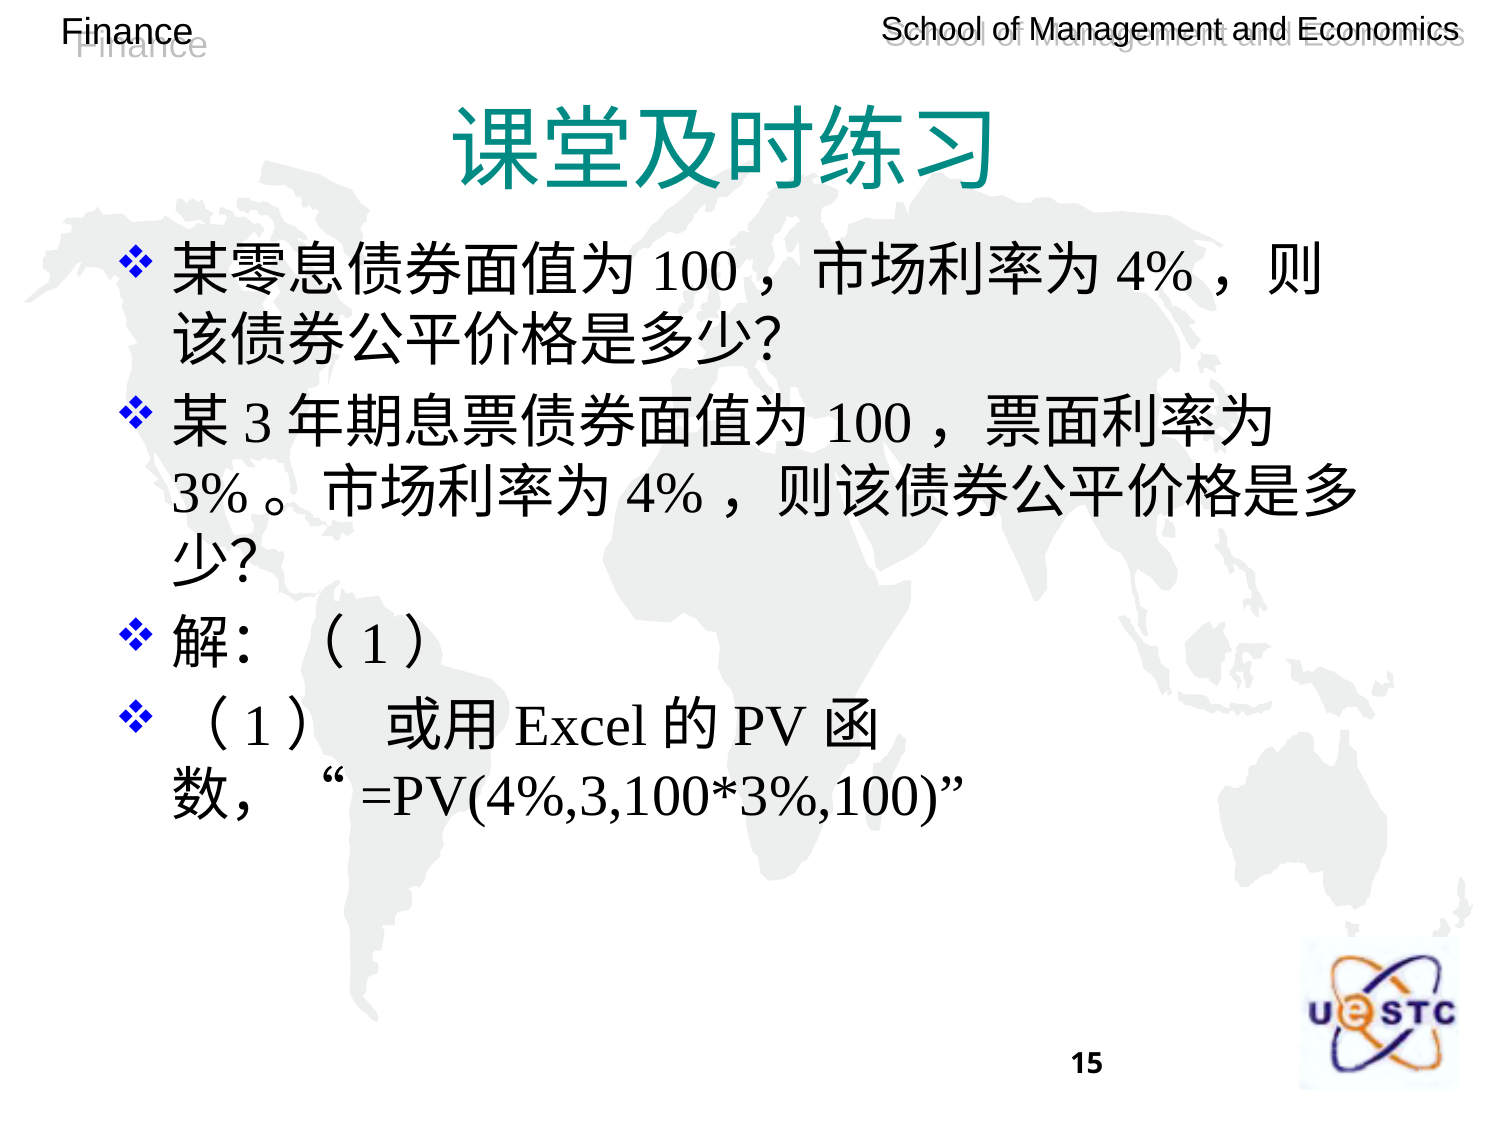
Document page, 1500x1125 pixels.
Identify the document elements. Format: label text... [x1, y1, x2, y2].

picture [1299, 937, 1459, 1090]
title 课堂及时练习 [49, 83, 1400, 225]
